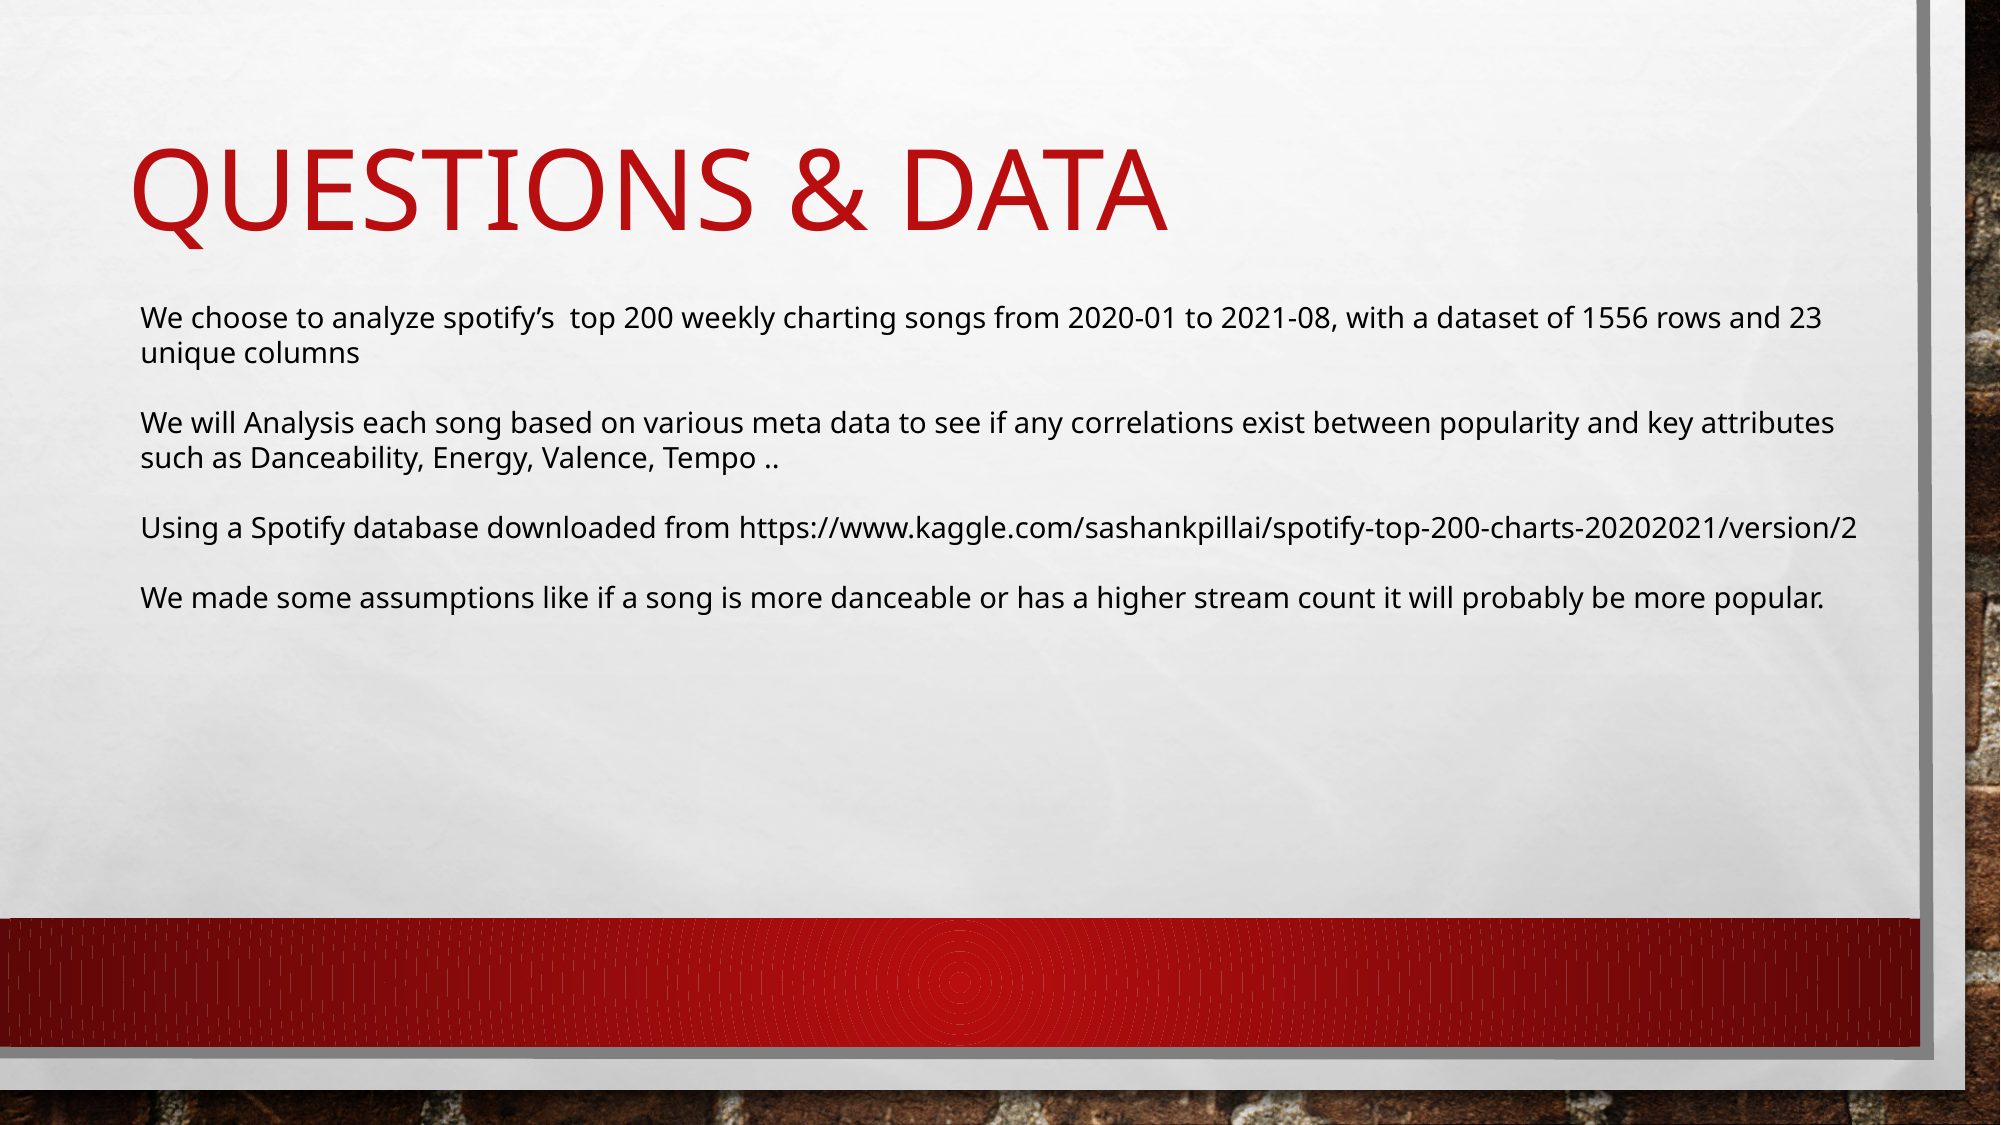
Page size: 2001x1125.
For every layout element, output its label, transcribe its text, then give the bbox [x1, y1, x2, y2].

text_box We choose to analyze spotify’s top 200 weekly charting songs from 2020-01 to 2021-08, with a dataset of 1556 rows and 23 unique columns We will Analysis each song based on various meta data to see if any correlations exist between popularity and key attributes such as Danceability, Energy, Valence, Tempo .. Using a Spotify database downloaded from https://www.kaggle.com/sashankpillai/spotify-top-200-charts-20202021/version/2 We made some assumptions like if a song is more danceable or has a higher stream count it will probably be more popular. [125, 256, 1888, 662]
title Questions & Data [112, 112, 1818, 275]
picture [0, 0, 2000, 1125]
